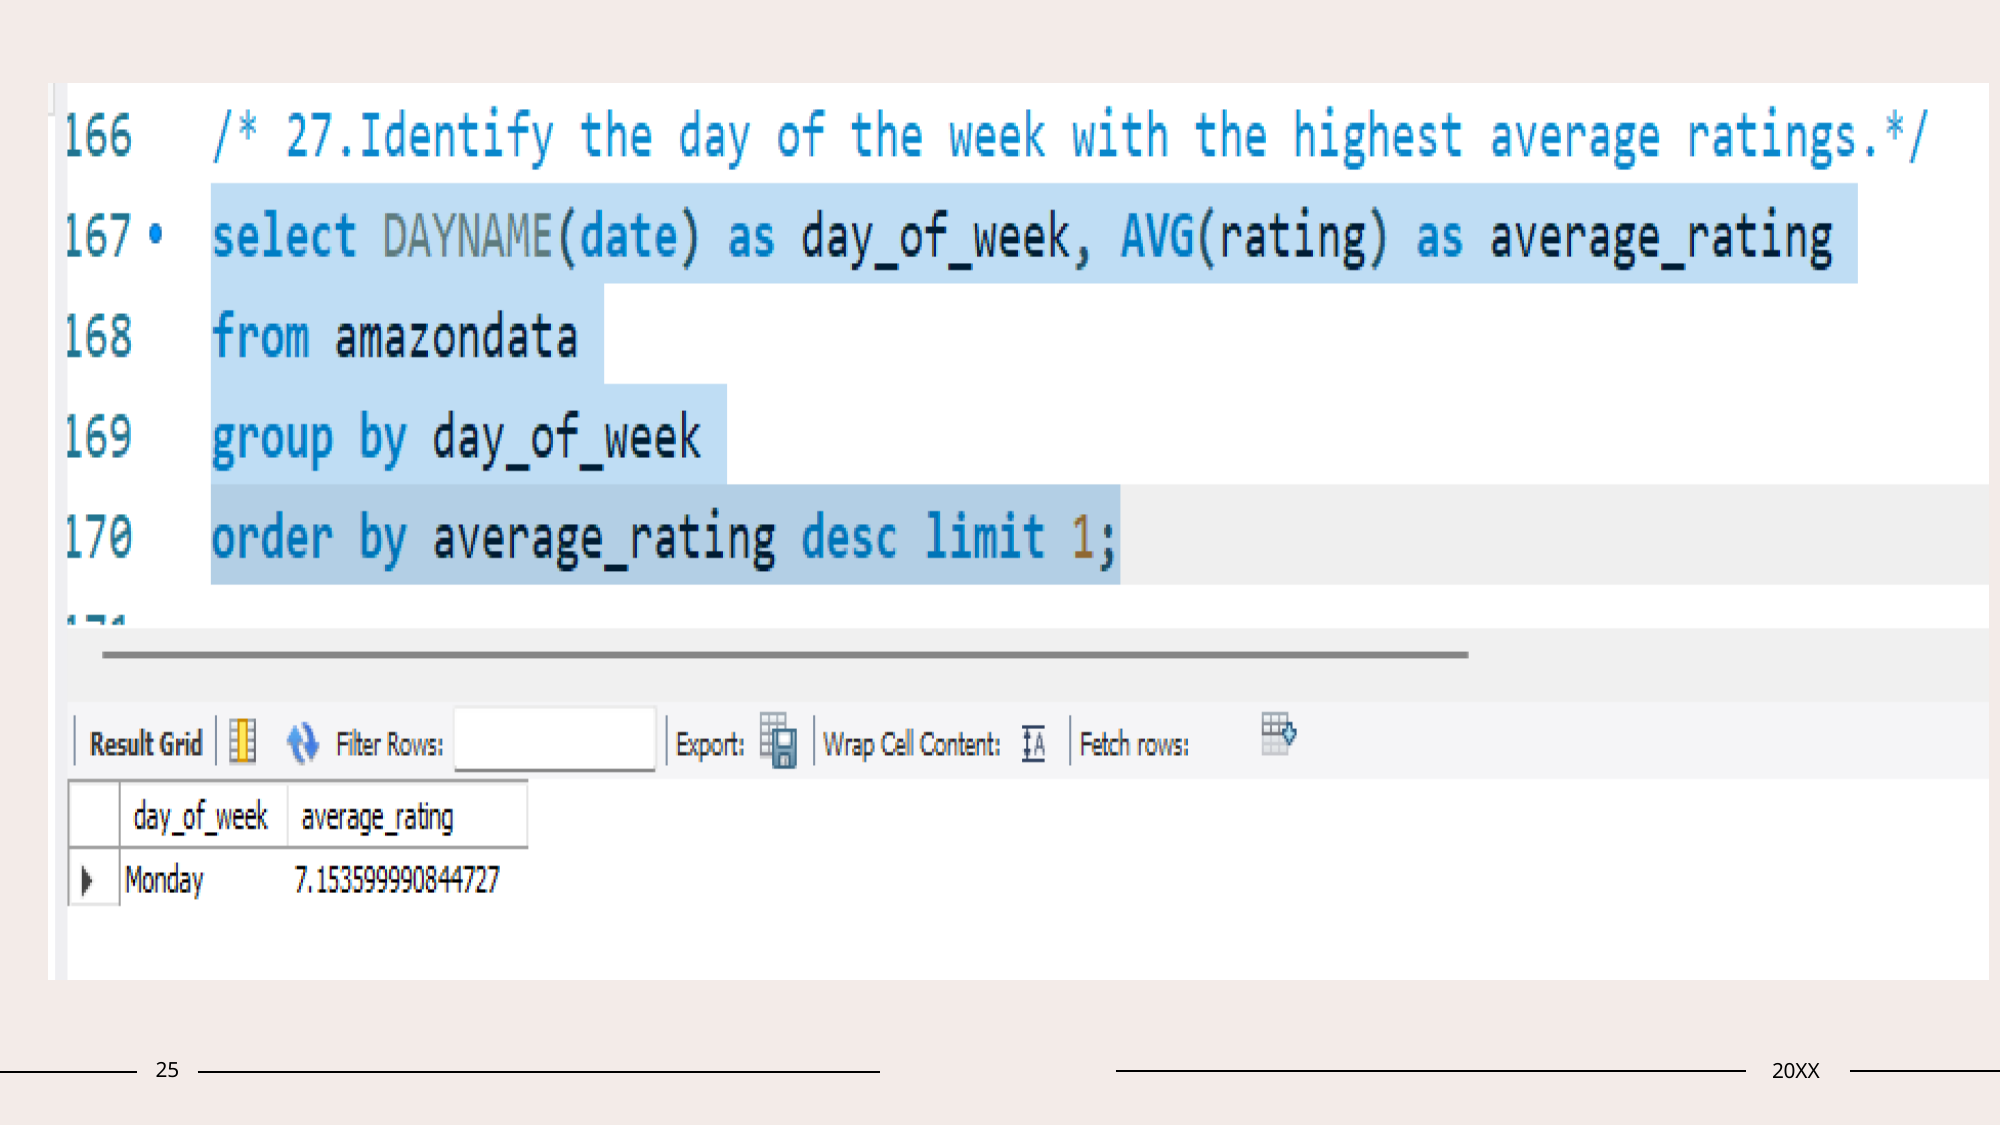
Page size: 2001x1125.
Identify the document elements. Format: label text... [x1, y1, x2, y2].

slide_number 25 [137, 1050, 198, 1091]
picture [48, 83, 1989, 980]
slide_number 20XX [1743, 1050, 1849, 1091]
